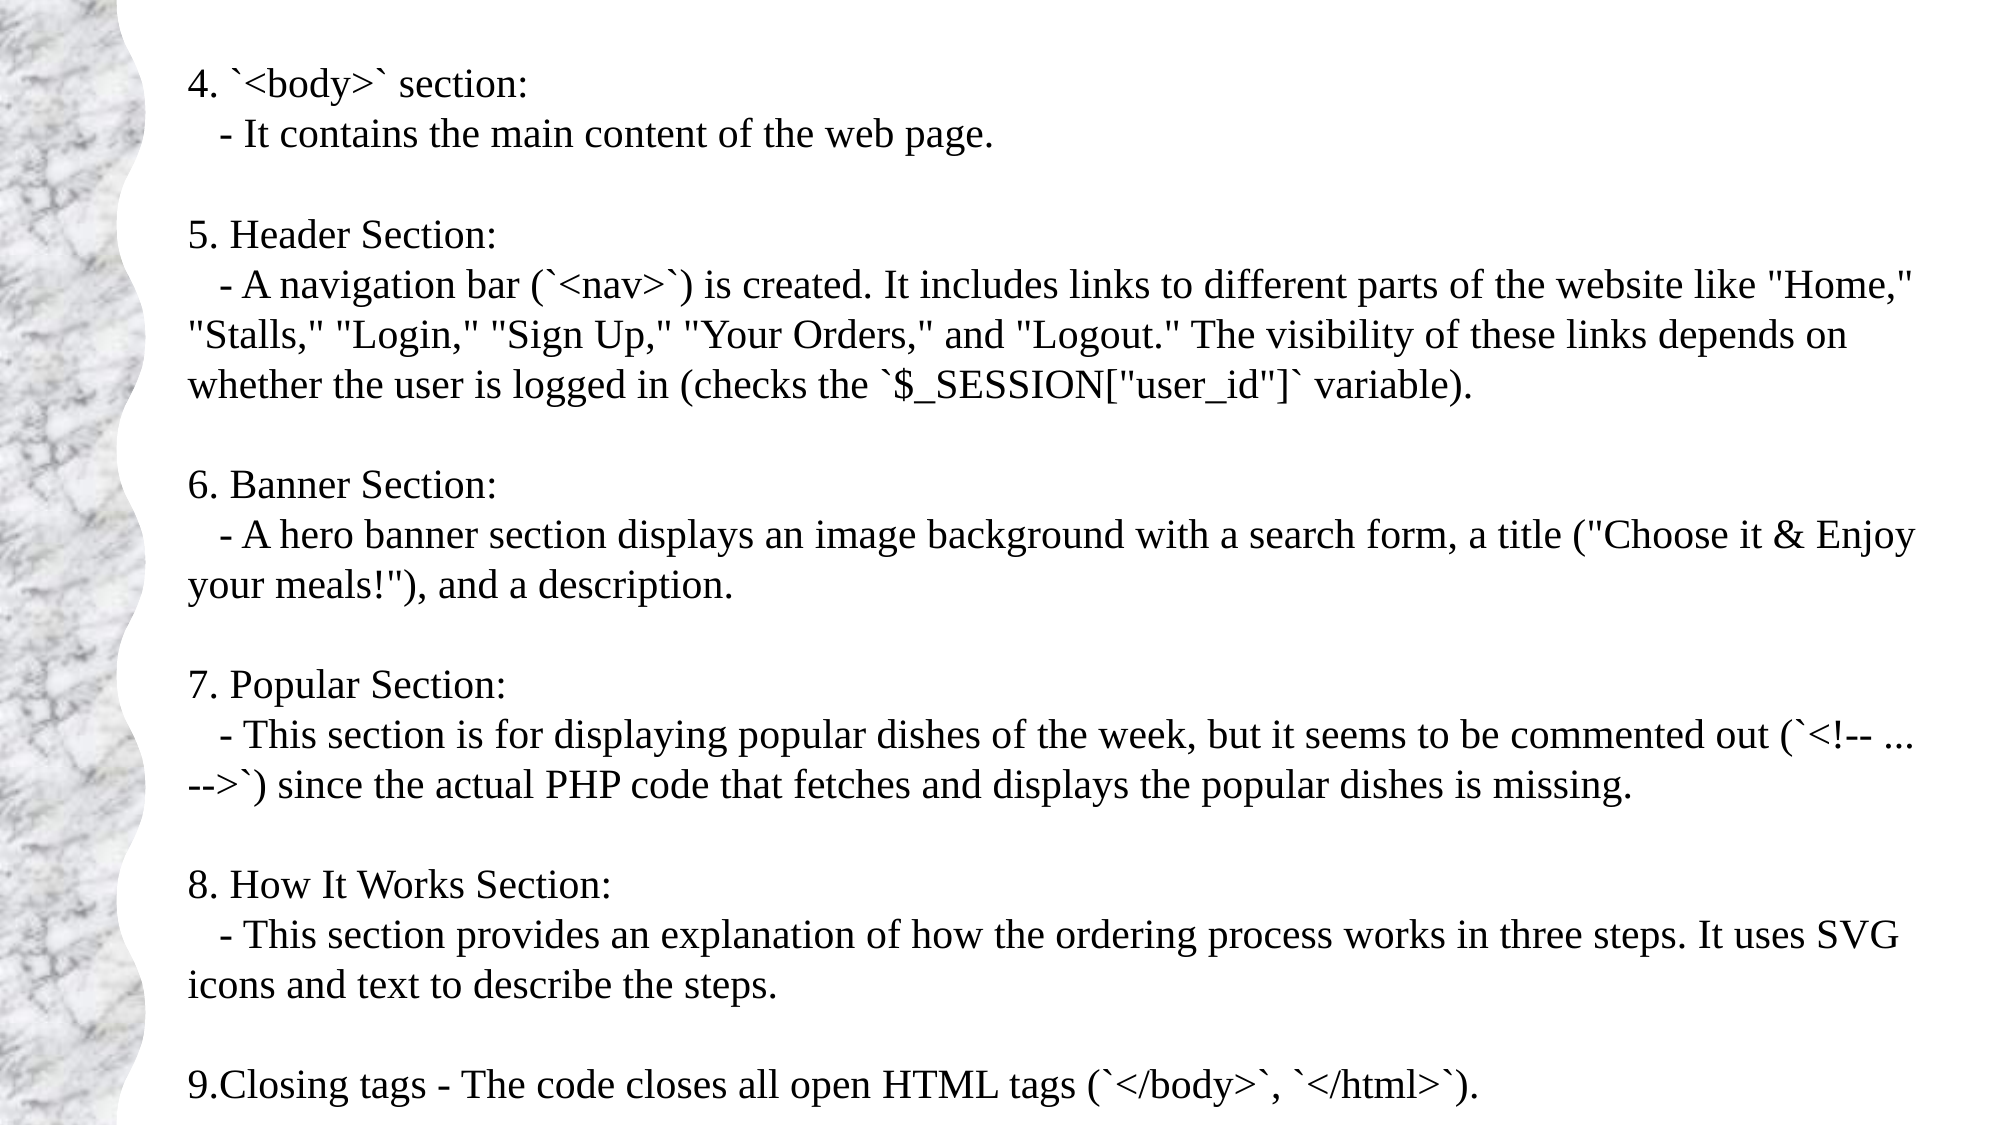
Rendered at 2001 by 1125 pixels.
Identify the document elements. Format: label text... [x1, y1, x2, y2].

text_box 4. `<body>` section: - It contains the main content of the web page. 5. Header Section: - A navigation bar (`<nav>`) is created. It includes links to different parts of the website like "Home," "Stalls," "Login," "Sign Up," "Your Orders," and "Logout." The visibility of these links depends on whether the user is logged in (checks the `$_SESSION["user_id"]` variable). 6. Banner Section: - A hero banner section displays an image background with a search form, a title ("Choose it & Enjoy your meals!"), and a description. 7. Popular Section: - This section is for displaying popular dishes of the week, but it seems to be commented out (`<!-- ... -->`) since the actual PHP code that fetches and displays the popular dishes is missing. 8. How It Works Section: - This section provides an explanation of how the ordering process works in three steps. It uses SVG icons and text to describe the steps. 9.Closing tags - The code closes all open HTML tags (`</body>`, `</html>`). [172, 48, 1937, 1125]
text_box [0, 0, 146, 1125]
